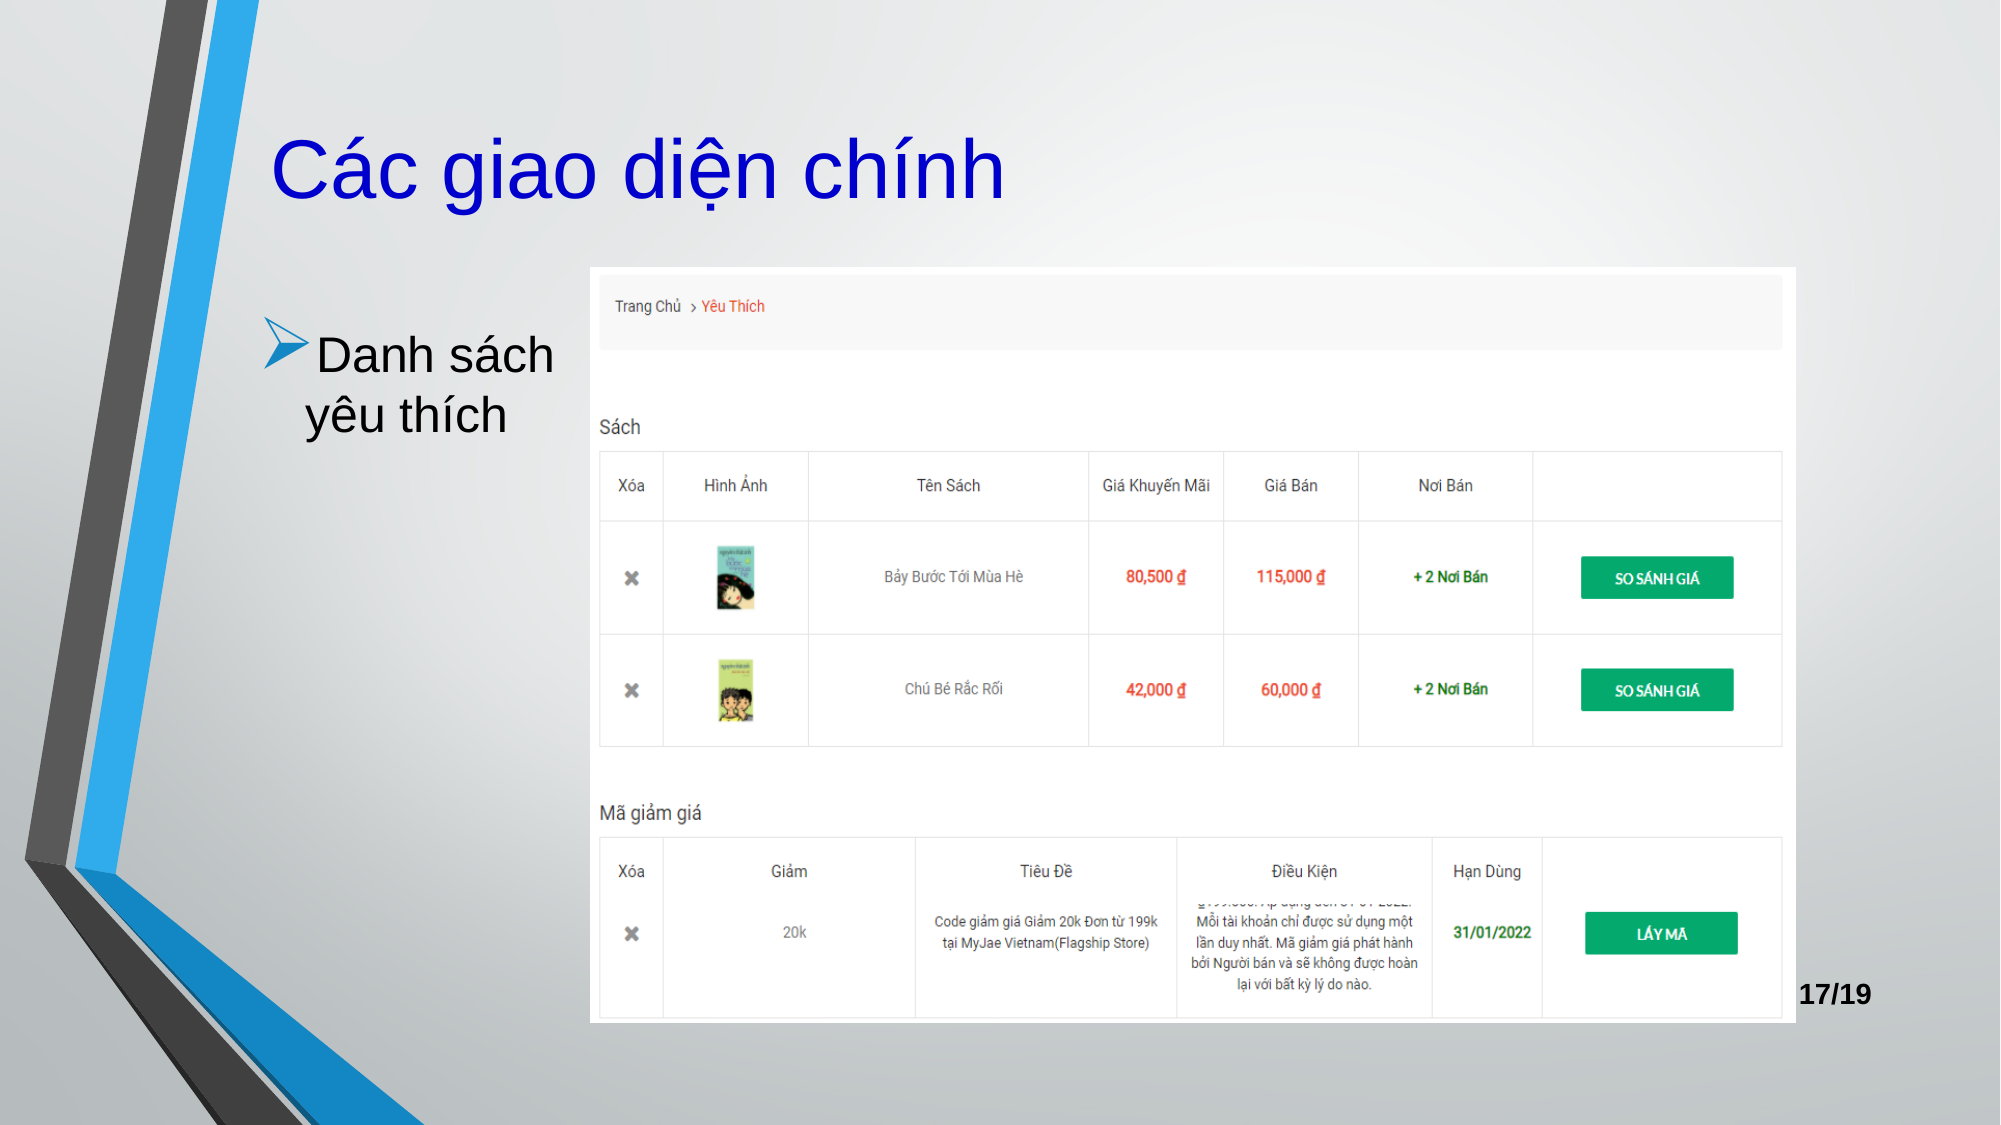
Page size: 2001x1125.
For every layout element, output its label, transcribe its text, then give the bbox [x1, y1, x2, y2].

slide_number 17/19 [1796, 962, 1887, 1023]
list Danh sách yêu thích [243, 257, 591, 507]
title Các giao diện chính [243, 21, 1035, 267]
picture [590, 267, 1796, 1023]
